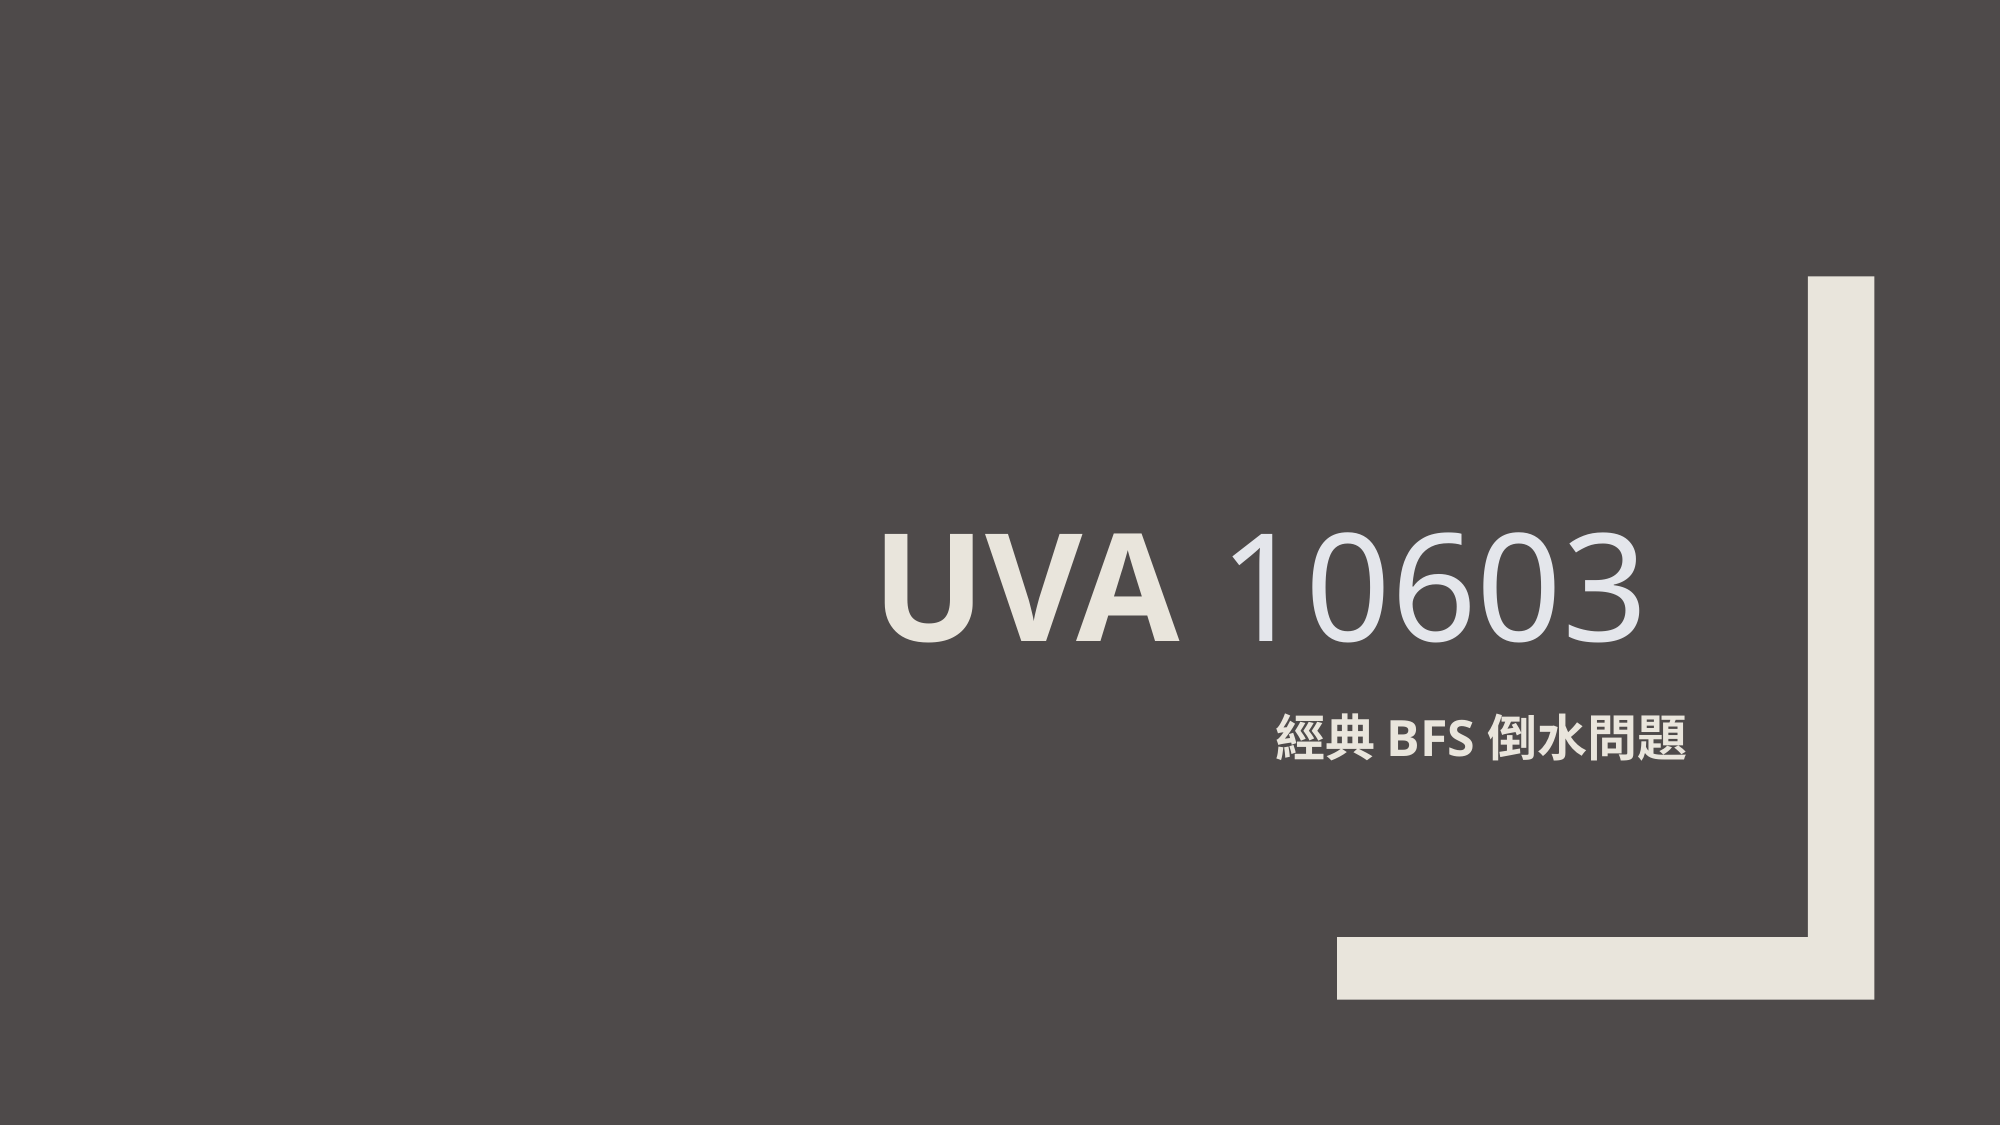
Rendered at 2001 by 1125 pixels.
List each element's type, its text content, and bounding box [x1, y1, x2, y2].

list 經典BFS倒水問題 [125, 691, 1703, 880]
title UVA 10603 [125, 213, 1703, 682]
